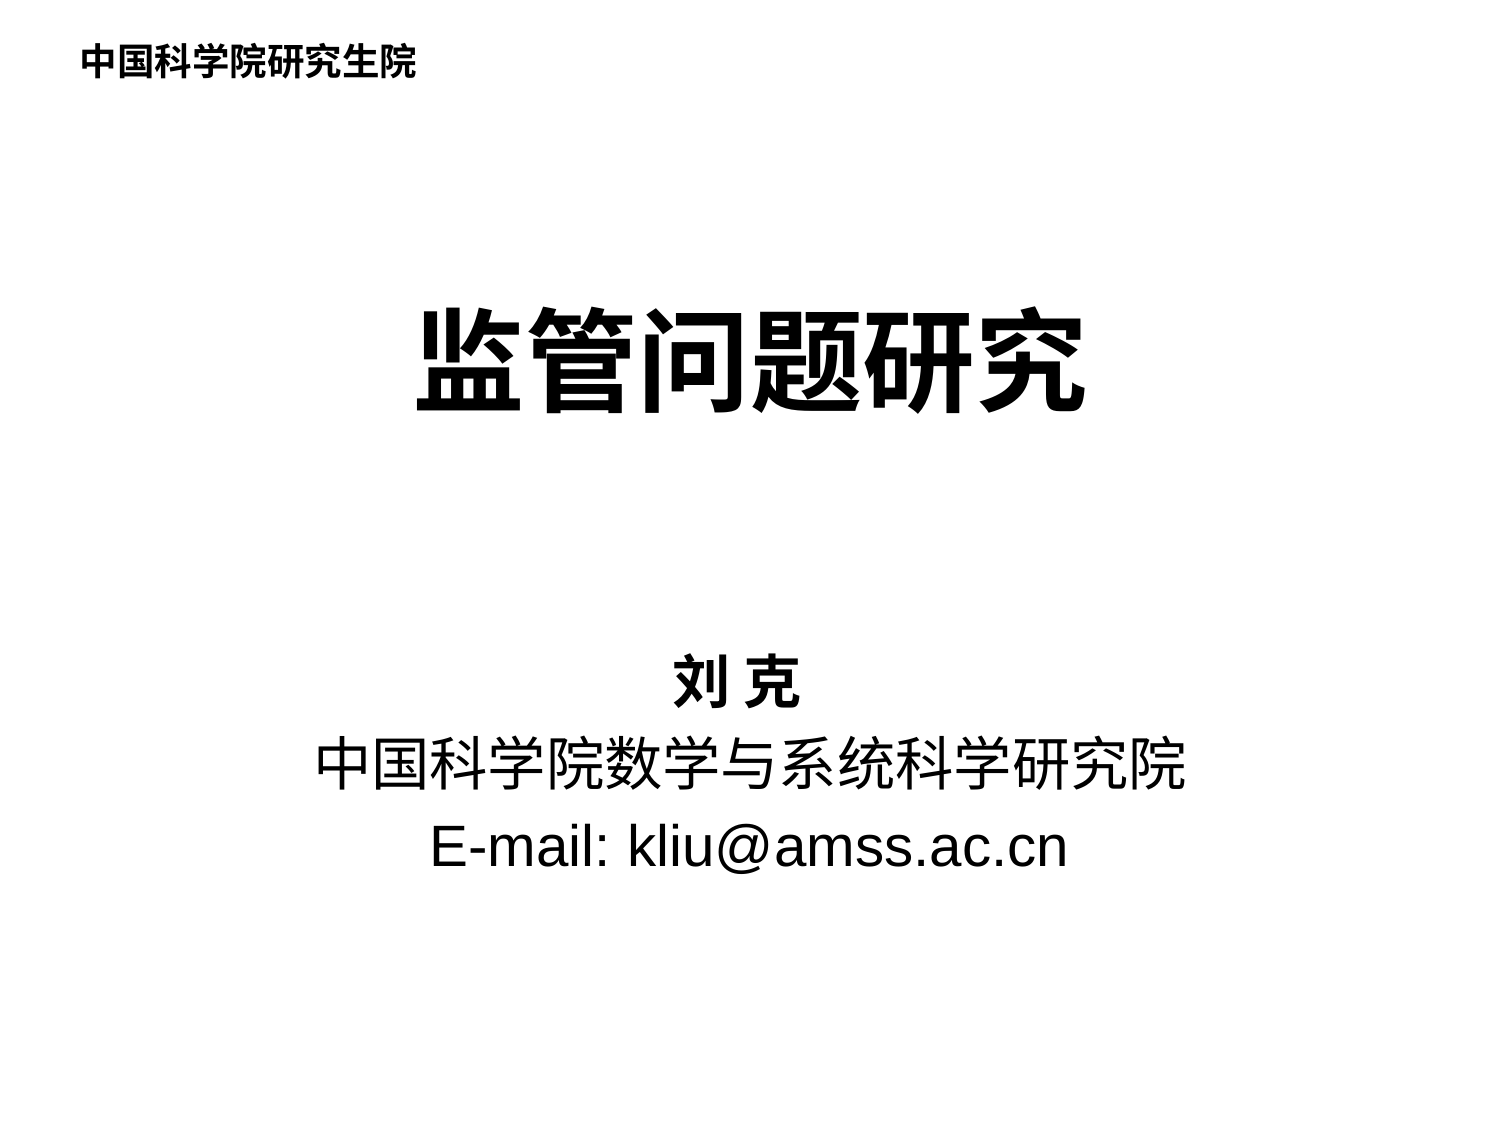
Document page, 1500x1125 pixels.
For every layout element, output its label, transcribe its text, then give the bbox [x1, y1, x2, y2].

text_box 中国科学院研究生院 [64, 30, 939, 91]
subtitle 刘 克 中国科学院数学与系统科学研究院 E-mail: kliu@amss.ac.cn [224, 637, 1276, 926]
title 监管问题研究 [112, 125, 1388, 591]
